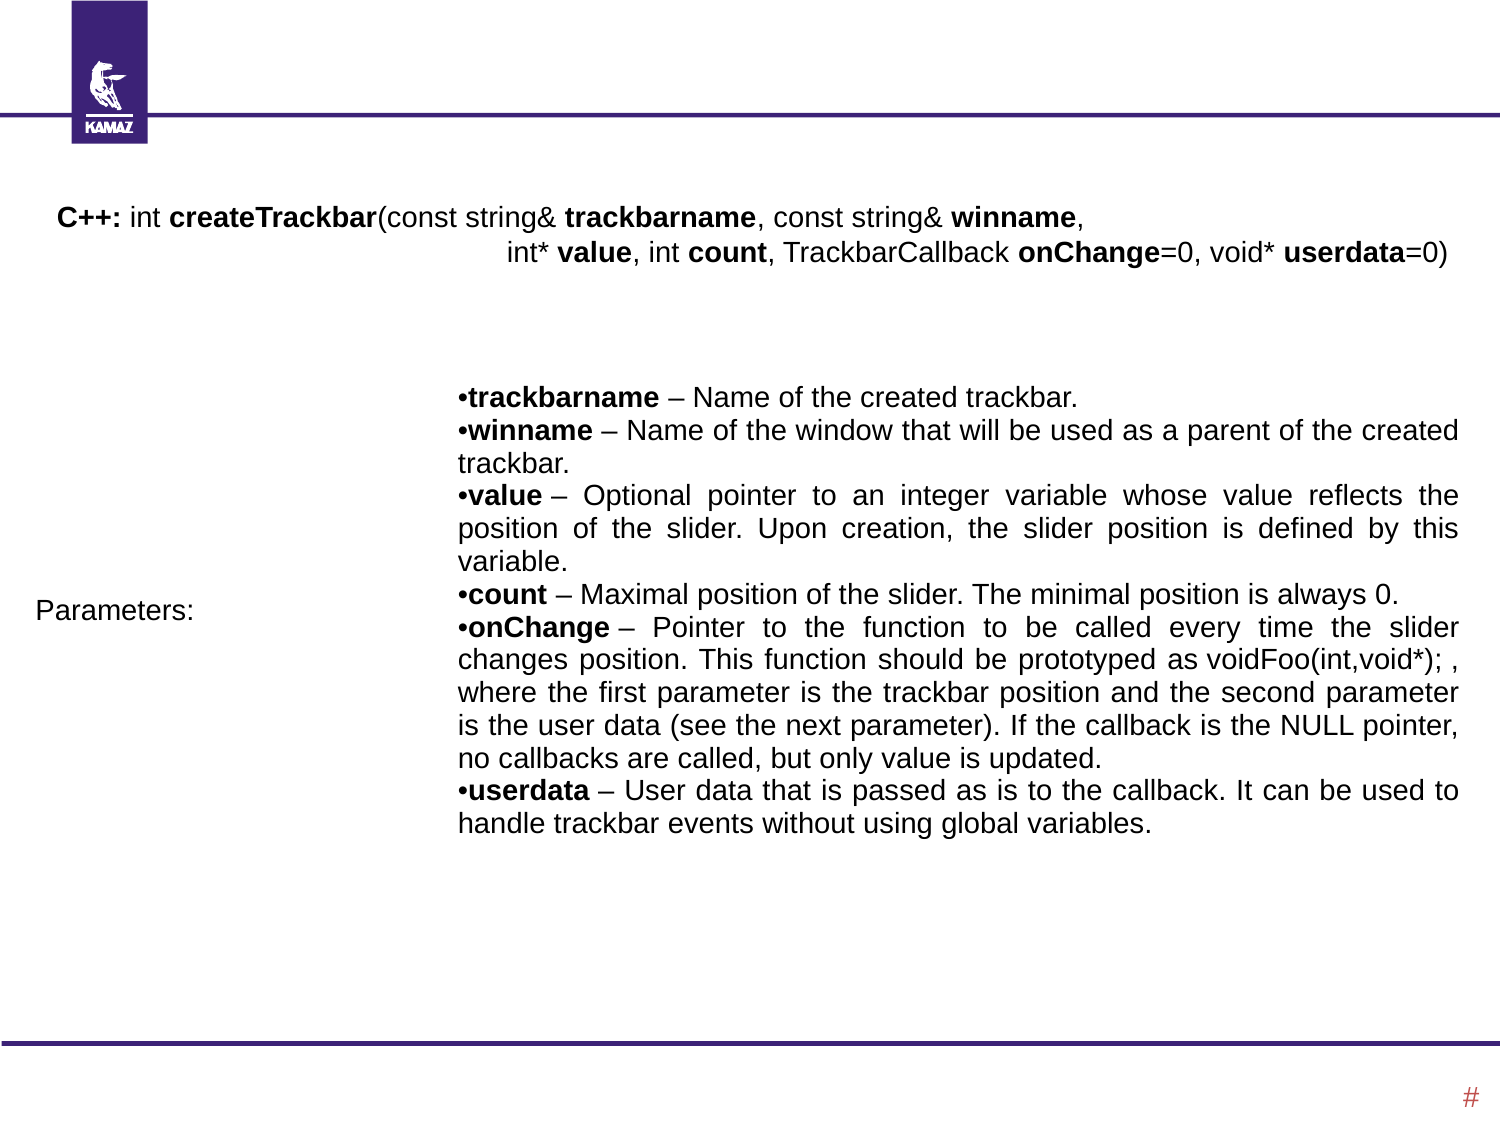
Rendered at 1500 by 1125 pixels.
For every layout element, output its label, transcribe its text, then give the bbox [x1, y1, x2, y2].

slide_number # [1143, 1070, 1495, 1125]
text_box C++: int createTrackbar(const string& trackbarname, const string& winname, int* value, int count, TrackbarCallback onChange=0, void* userdata=0) [41, 190, 1472, 276]
table_header Parameters: [29, 286, 452, 934]
table_header trackbarname – Name of the created trackbar. winname – Name of the window that will be used as a parent of the created trackbar. value – Optional pointer to an integer variable whose value reflects the position of the slider. Upon creation, the slider position is defined by this variable. count – Maximal position of the slider. The minimal position is always 0. onChange – Pointer to the function to be called every time the slider changes position. This function should be prototyped as voidFoo(int,void*); , where the first parameter is the trackbar position and the second parameter is the user data (see the next parameter). If the callback is the NULL pointer, no callbacks are called, but only value is updated. userdata – User data that is passed as is to the callback. It can be used to handle trackbar events without using global variables. [452, 286, 1471, 934]
